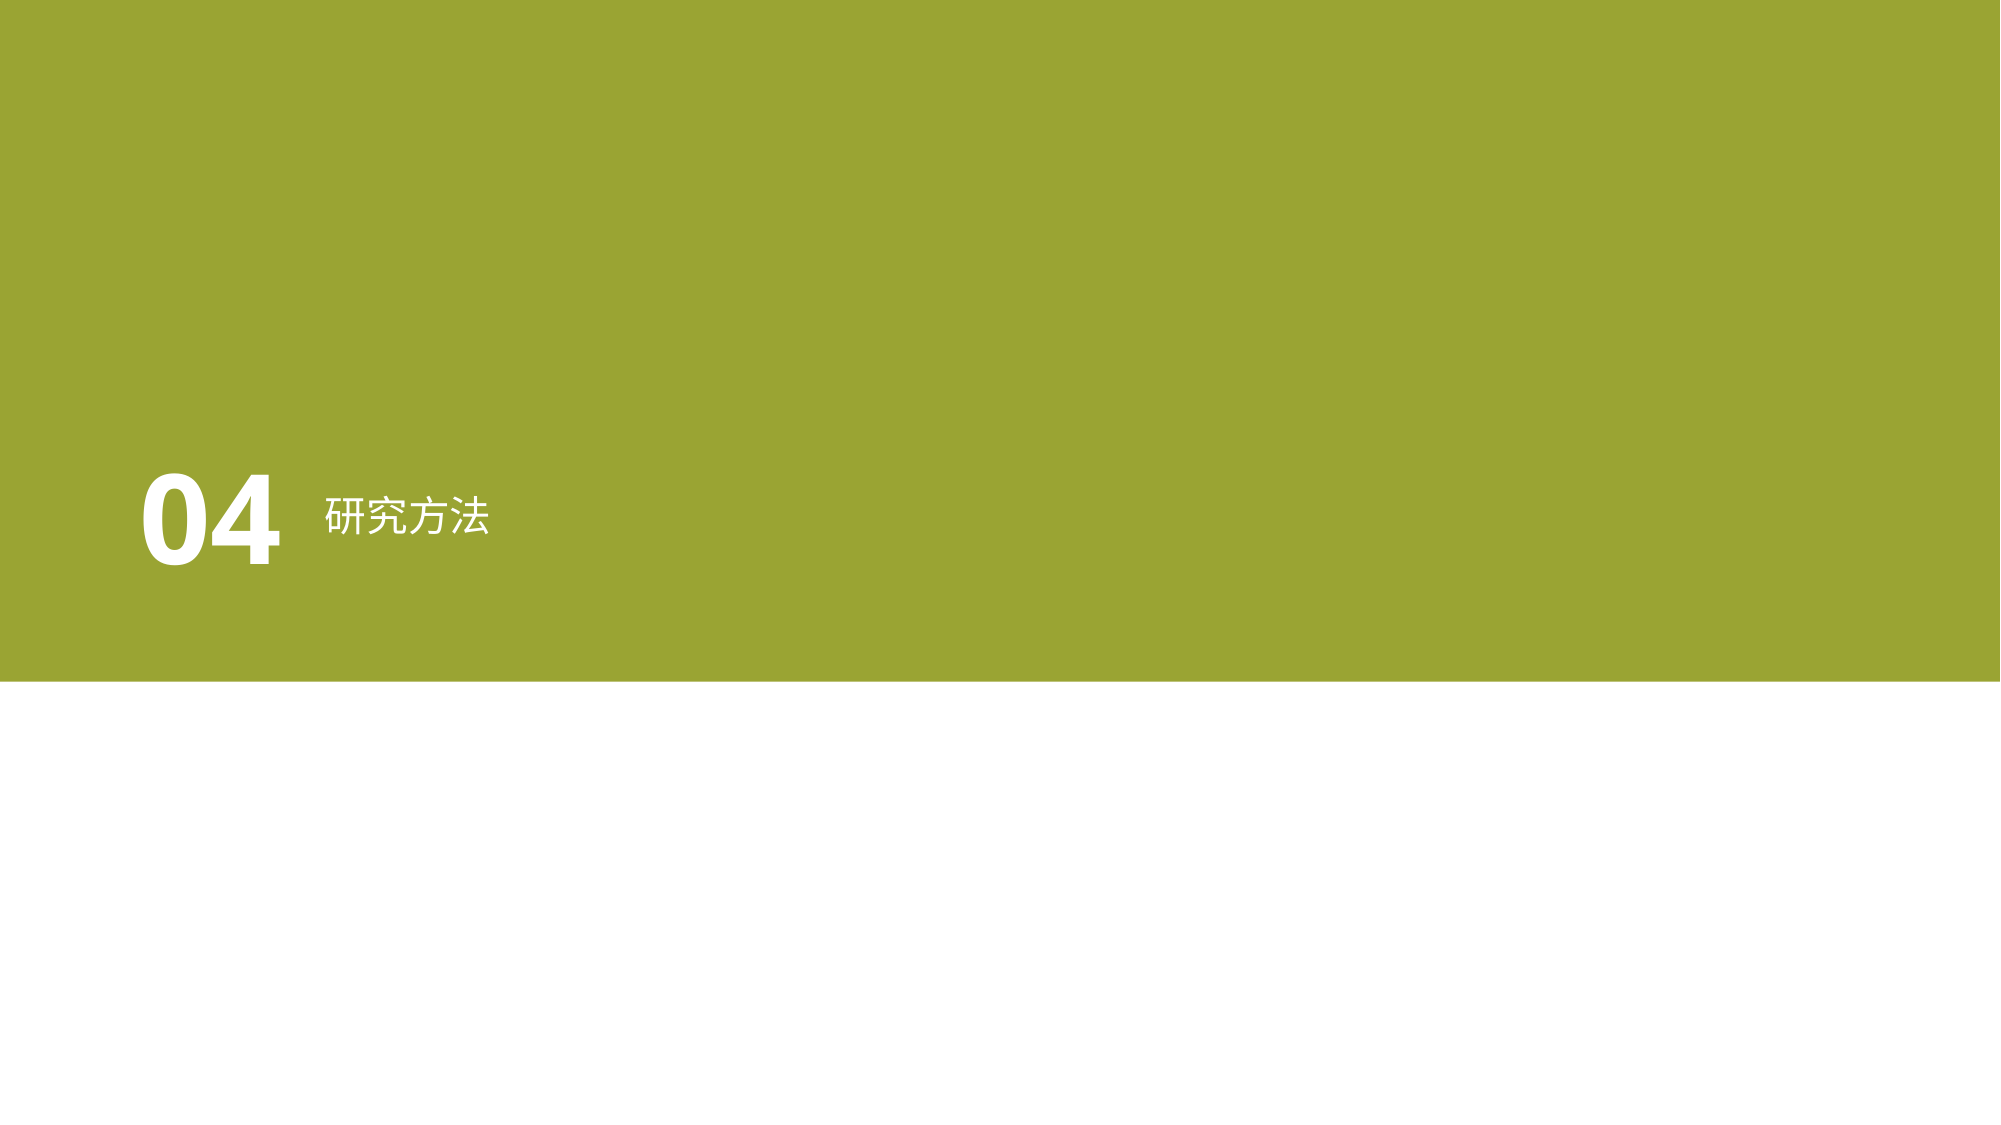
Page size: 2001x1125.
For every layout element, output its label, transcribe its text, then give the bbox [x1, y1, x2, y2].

list 研究方法 [310, 488, 937, 548]
list 04 [124, 449, 310, 587]
